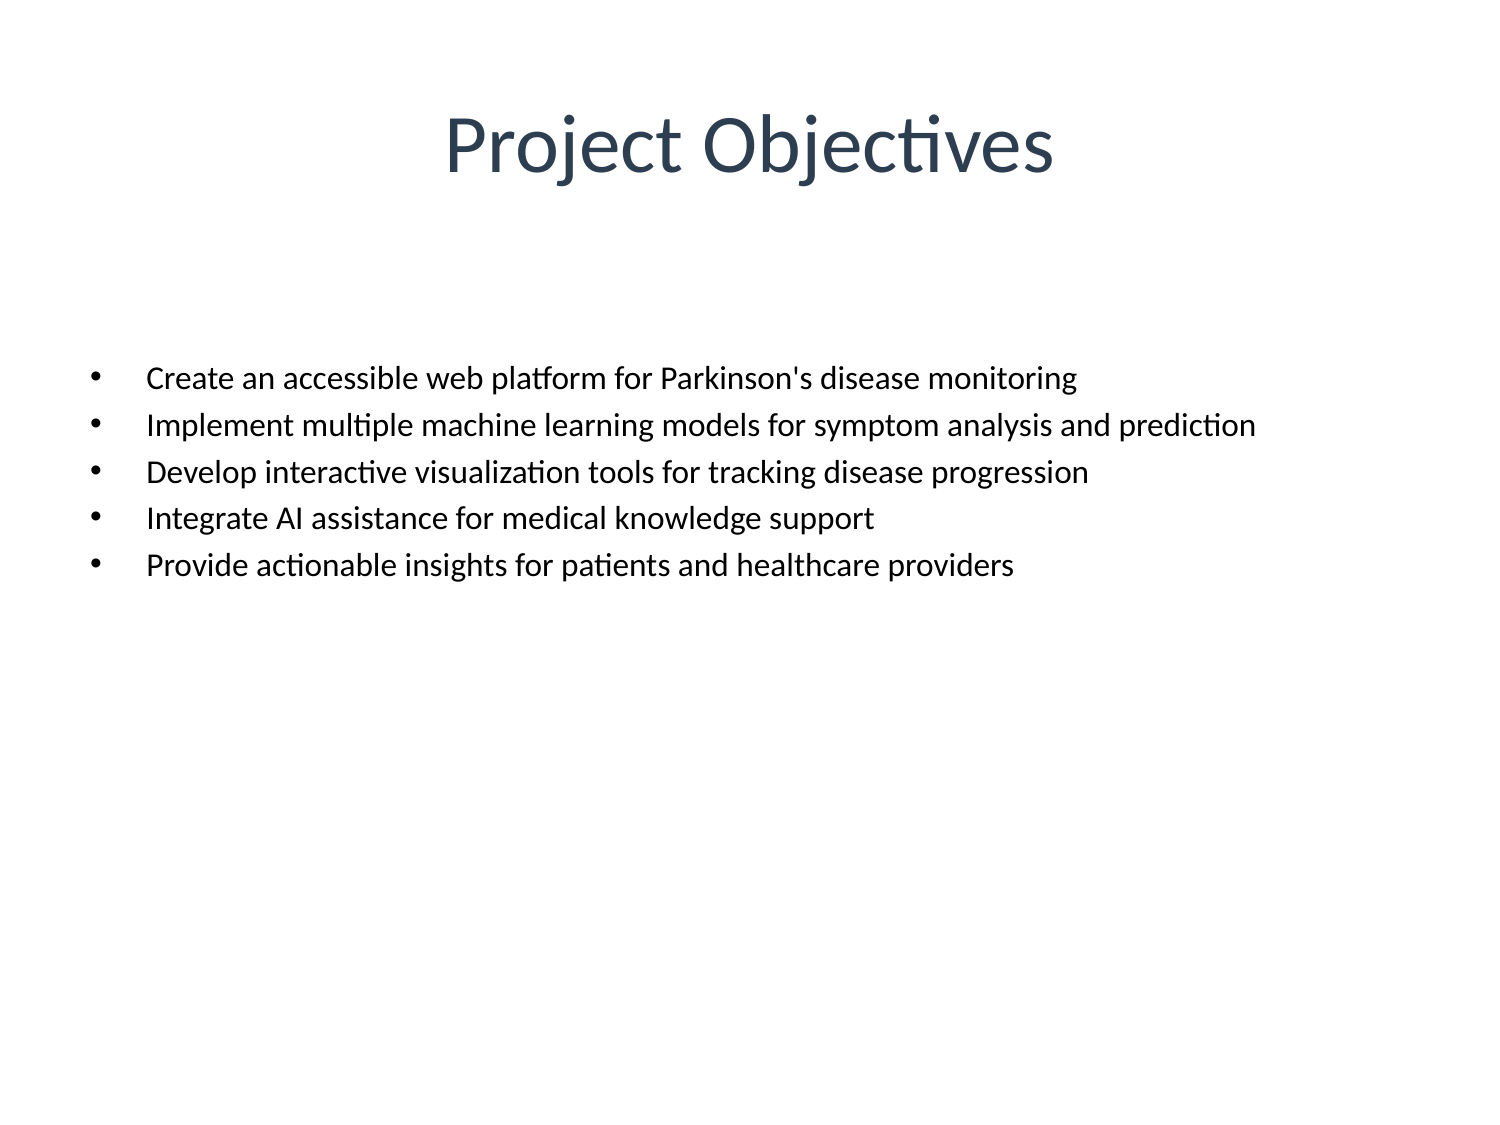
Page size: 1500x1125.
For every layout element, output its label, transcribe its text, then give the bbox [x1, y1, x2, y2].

title Project Objectives [75, 45, 1425, 233]
list Create an accessible web platform for Parkinson's disease monitoring Implement multiple machine learning models for symptom analysis and prediction Develop interactive visualization tools for tracking disease progression Integrate AI assistance for medical knowledge support Provide actionable insights for patients and healthcare providers [75, 262, 1425, 1005]
